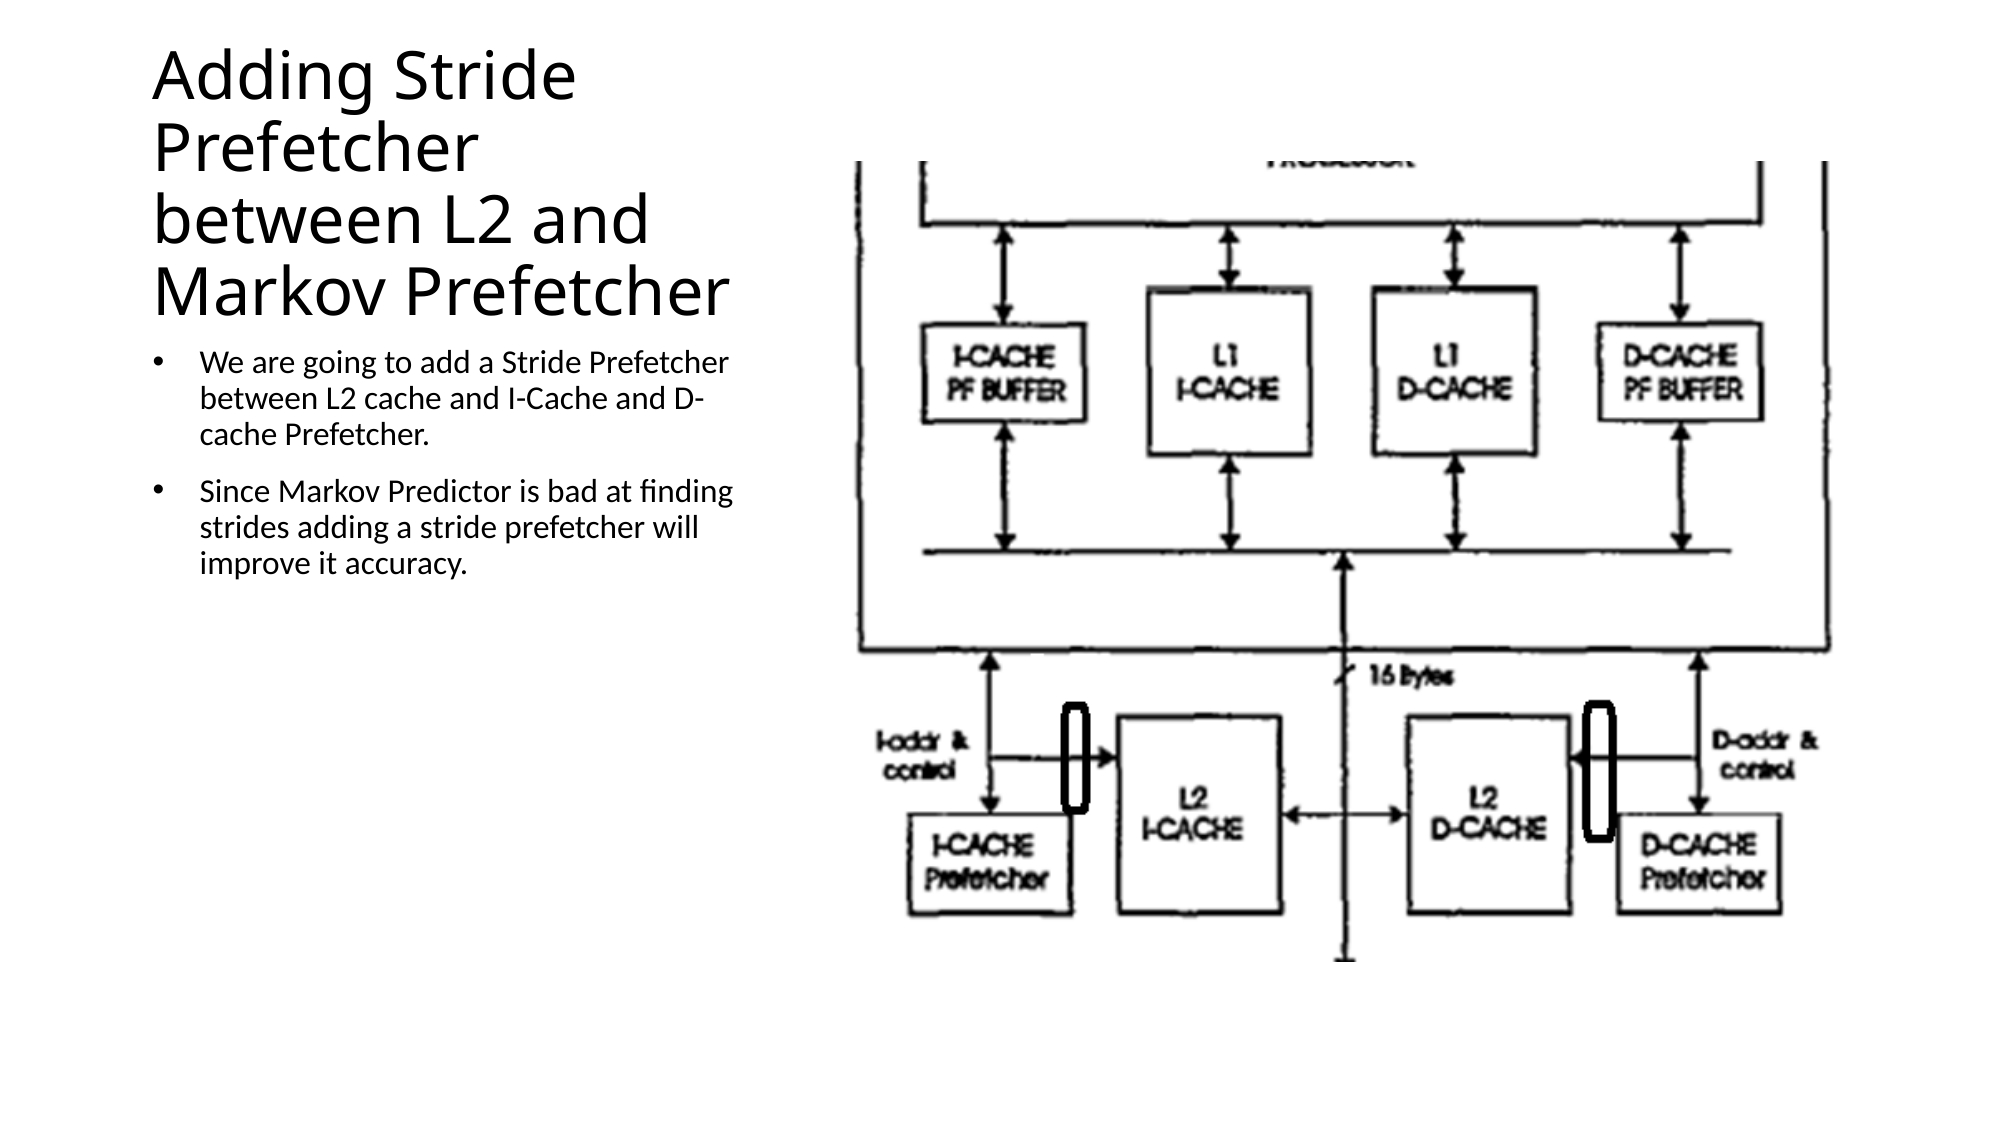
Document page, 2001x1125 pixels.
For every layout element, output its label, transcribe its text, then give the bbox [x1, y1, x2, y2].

title Adding Stride Prefetcher between L2 and Markov Prefetcher [137, 75, 783, 337]
picture [850, 161, 1863, 962]
list We are going to add a Stride Prefetcher between L2 cache and I-Cache and D-cache Prefetcher. Since Markov Predictor is bad at finding strides adding a stride prefetcher will improve it accuracy. [137, 337, 783, 963]
